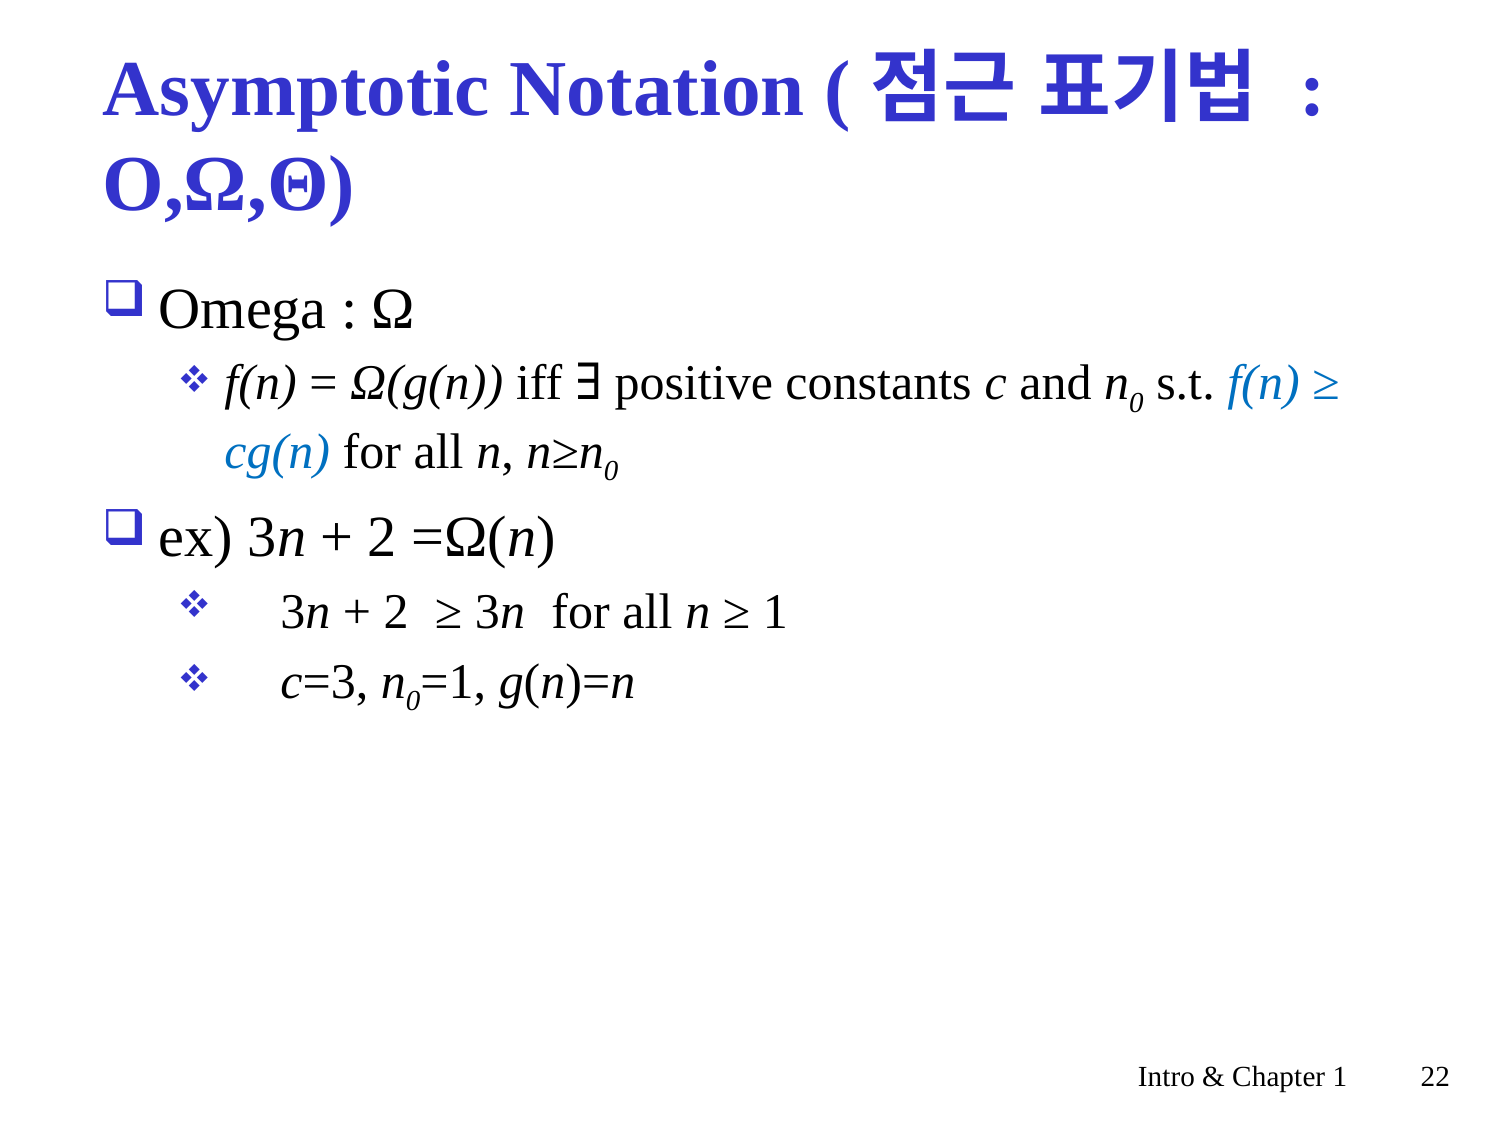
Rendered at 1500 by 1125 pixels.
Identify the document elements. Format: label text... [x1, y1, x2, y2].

title Asymptotic Notation (점근 표기법 : Ο,Ω,Θ) [87, 37, 1363, 225]
list Omega : Ω f(n) = Ω(g(n)) iff ∃ positive constants c and n0 s.t. f(n) ≥ cg(n) for all n, n≥n0 ex) 3n + 2 =Ω(n) 3n + 2 ≥ 3n for all n ≥ 1 c=3, n0=1, g(n)=n [87, 262, 1363, 1025]
footer Intro & Chapter 1 [887, 1049, 1362, 1125]
slide_number 22 [1362, 1049, 1466, 1125]
